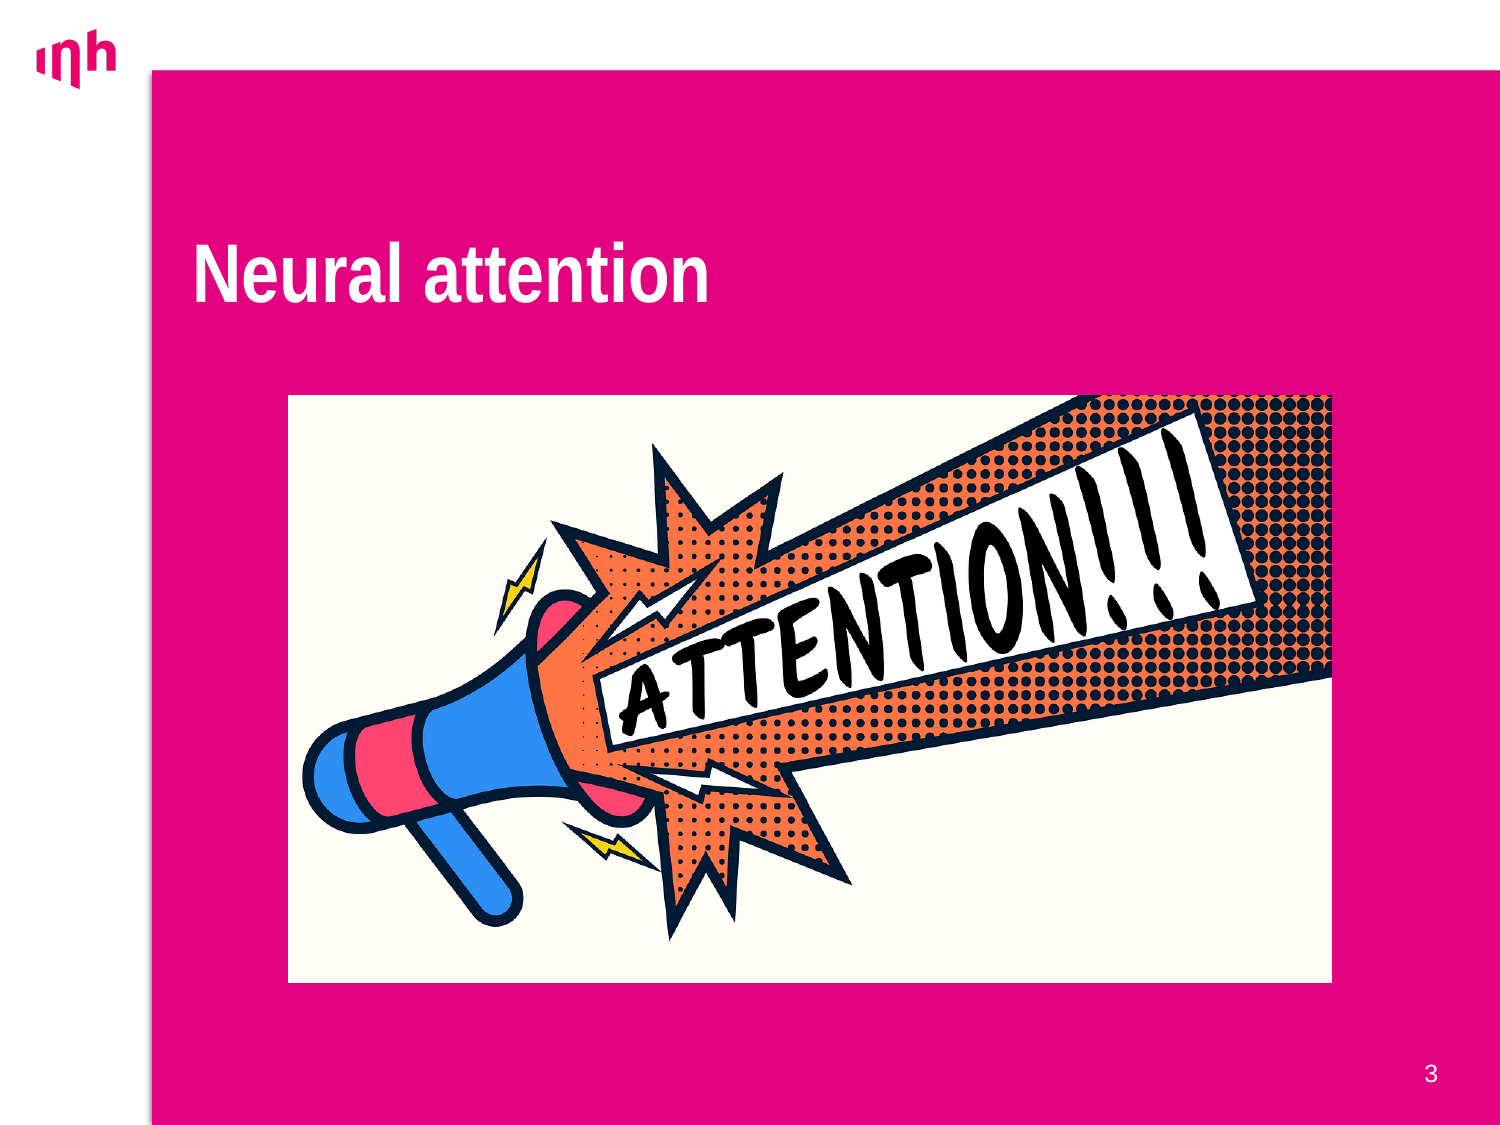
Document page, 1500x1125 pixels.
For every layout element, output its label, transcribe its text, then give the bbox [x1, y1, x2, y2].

picture [29, 12, 123, 106]
picture [287, 394, 1333, 983]
title Neural attention [176, 211, 1443, 414]
slide_number 3 [1103, 1042, 1454, 1103]
